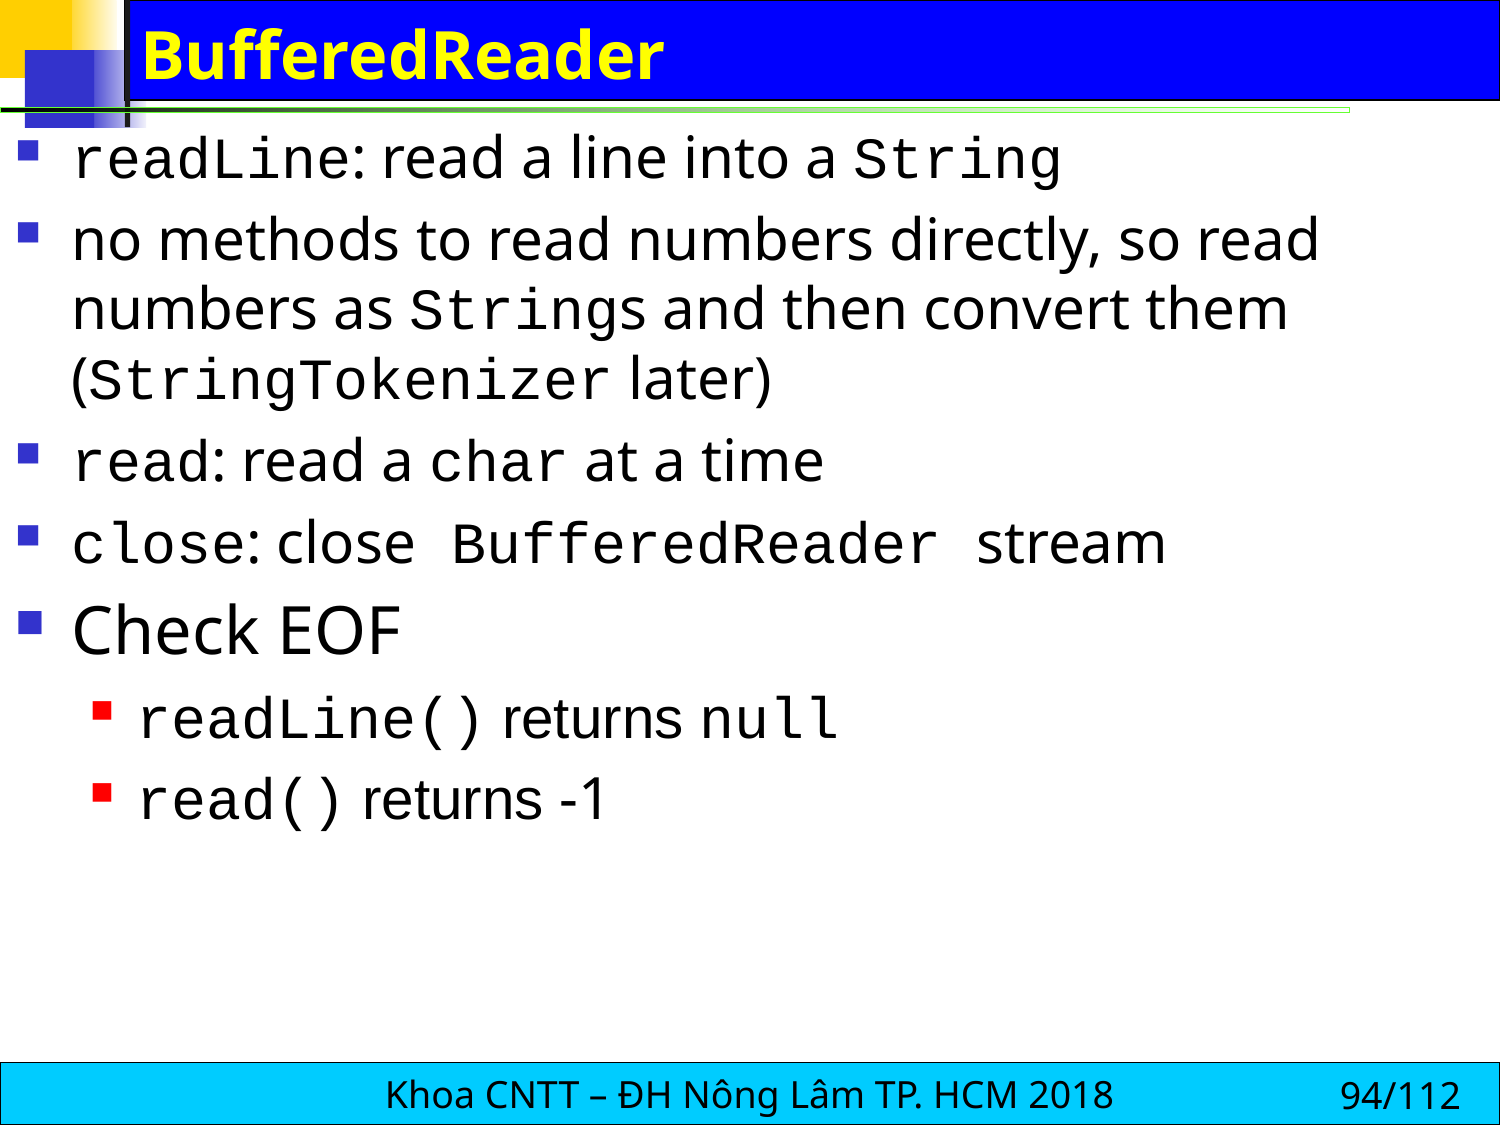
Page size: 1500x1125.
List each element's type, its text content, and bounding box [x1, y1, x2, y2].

title BufferedReader [124, 12, 1467, 101]
list readLine: read a line into a String no methods to read numbers directly, so read numbers as Strings and then convert them (StringTokenizer later) read: read a char at a time close: close BufferedReader stream Check EOF readLine() returns null read() returns -1 [0, 112, 1500, 1050]
